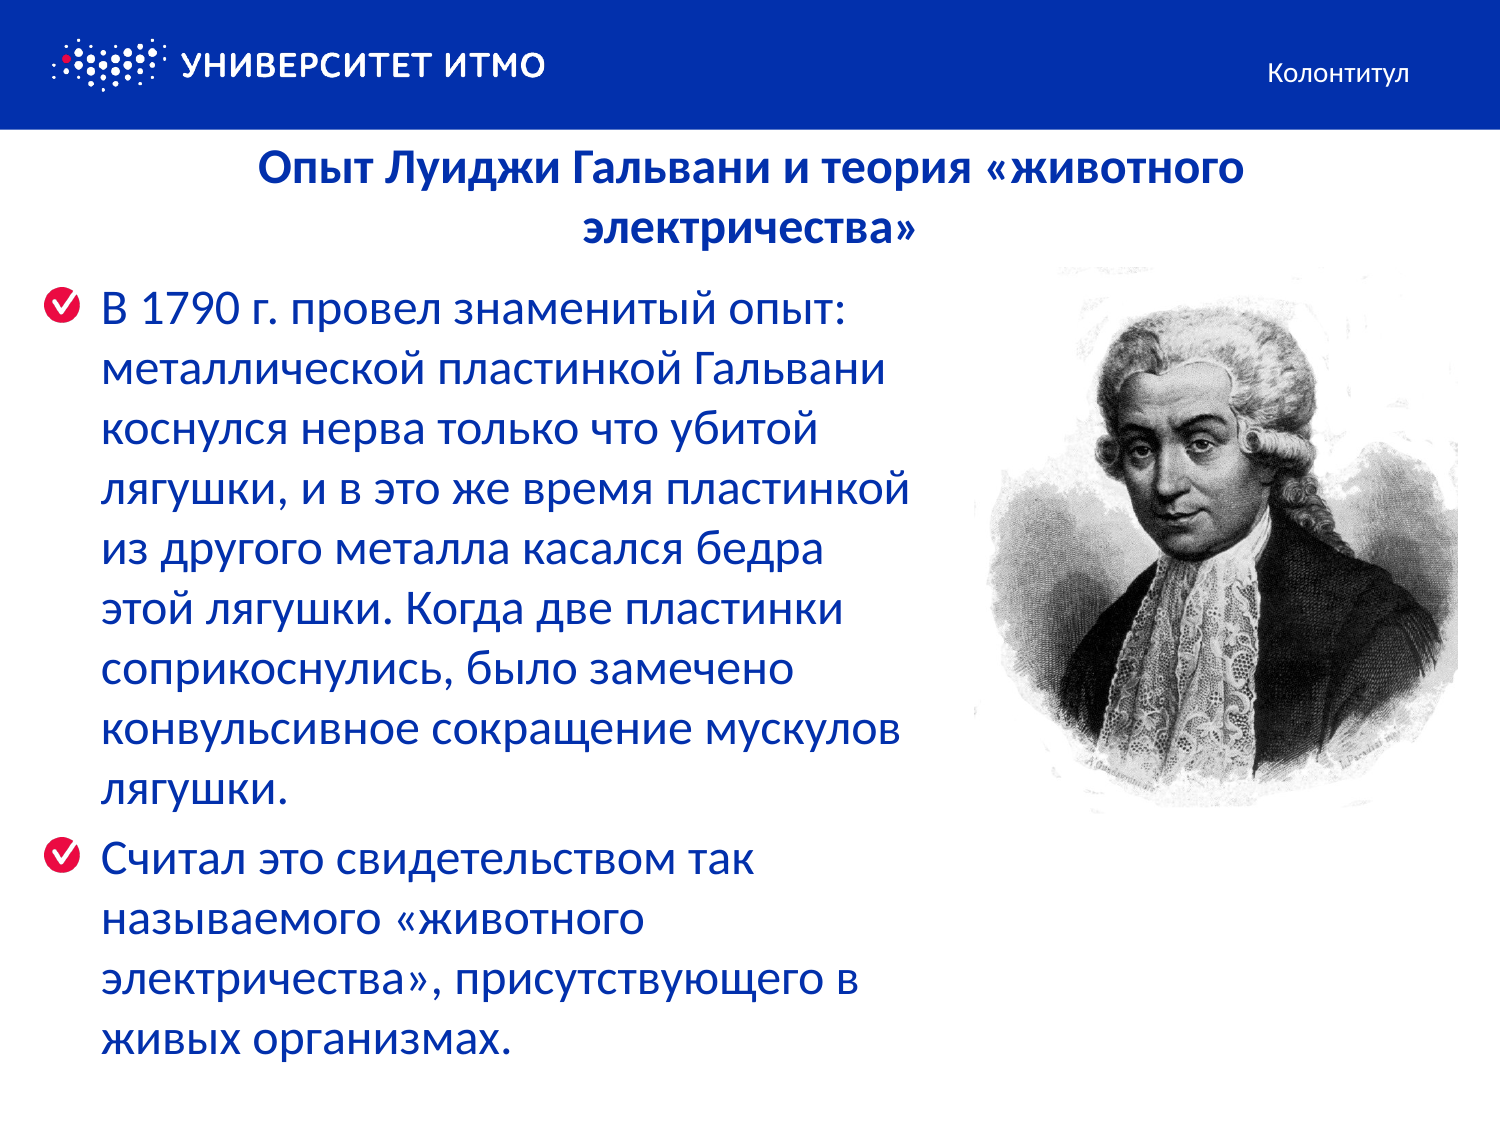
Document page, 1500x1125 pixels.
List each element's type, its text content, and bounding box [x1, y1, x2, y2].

list В 1790 г. провел знаменитый опыт: металлической пластинкой Гальвани коснулся нерва только что убитой лягушки, и в это же время пластинкой из другого металла касался бедра этой лягушки. Когда две пластинки соприкоснулись, было замечено конвульсивное сокращение мускулов лягушки. Считал это свидетельством так называемого «животного электричества», присутствующего в живых организмах. [29, 267, 939, 1094]
title Опыт Луиджи Гальвани и теория «животного электричества» [76, 125, 1427, 262]
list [974, 266, 1458, 816]
footer Колонтитул [661, 40, 1425, 101]
picture [44, 287, 80, 323]
picture [44, 837, 80, 873]
picture [0, 0, 596, 130]
